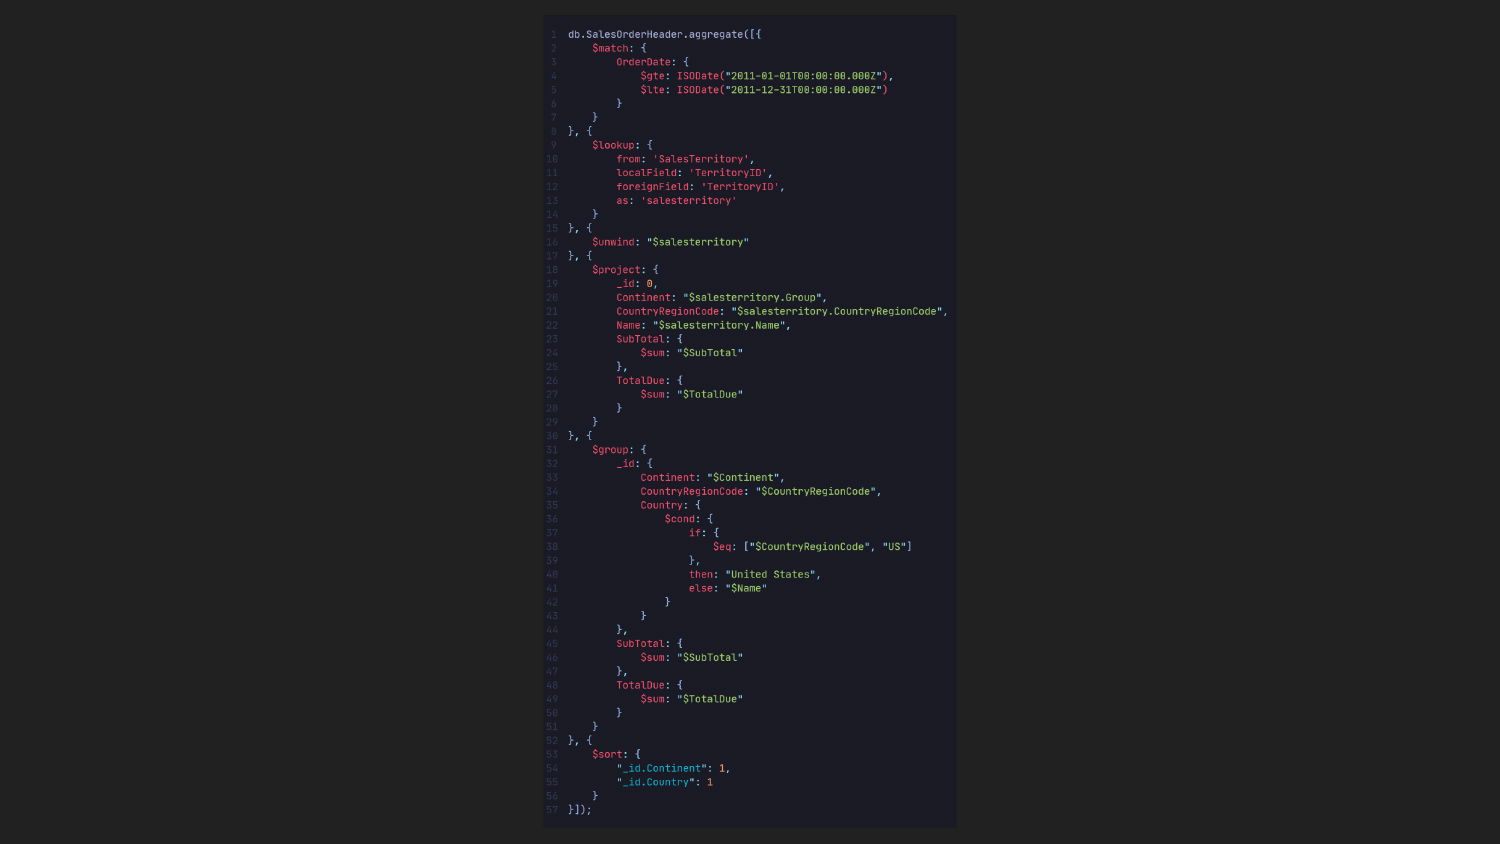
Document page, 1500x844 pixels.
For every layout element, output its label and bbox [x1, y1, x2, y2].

picture [542, 0, 957, 844]
